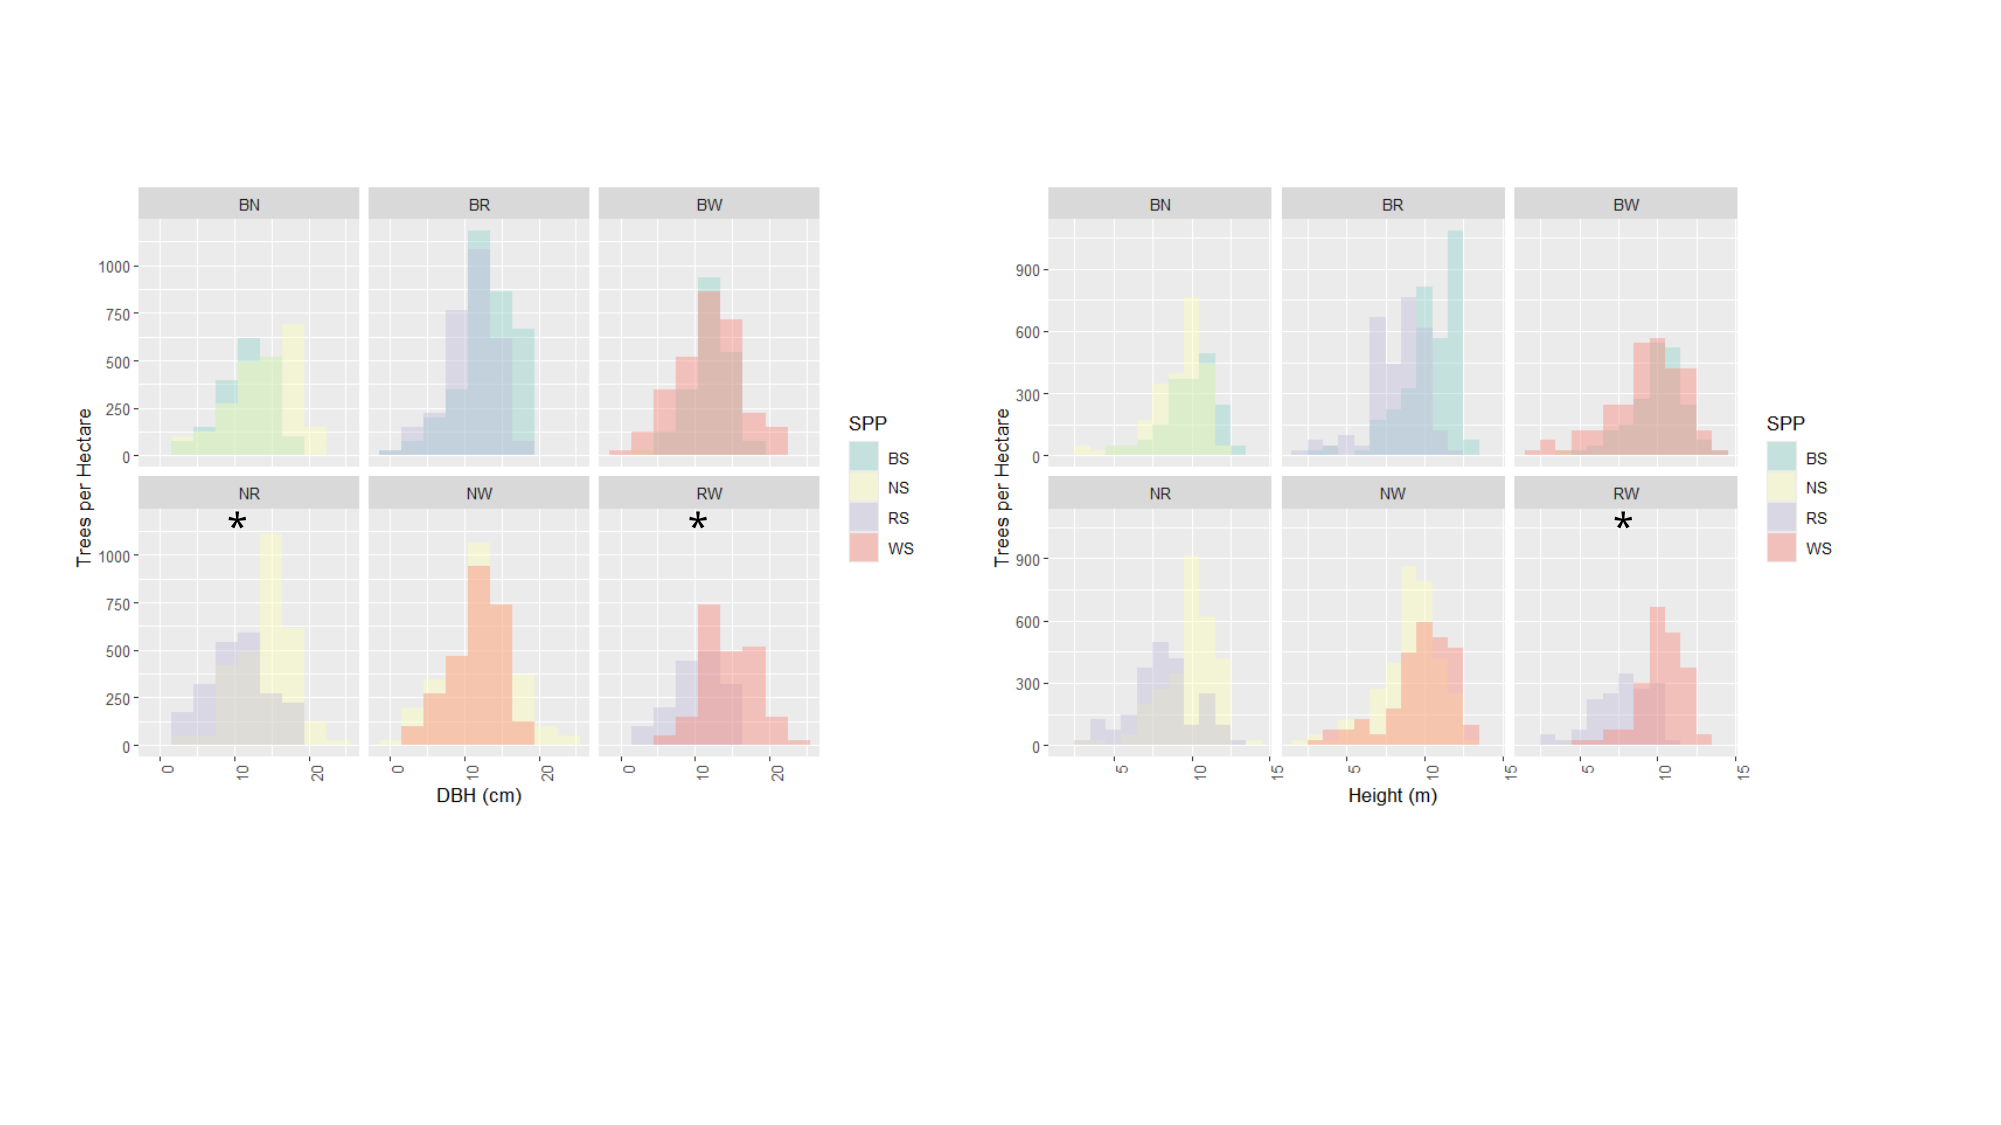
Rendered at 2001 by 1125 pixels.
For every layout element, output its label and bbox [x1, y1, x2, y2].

picture [983, 178, 1853, 816]
picture [64, 178, 934, 816]
